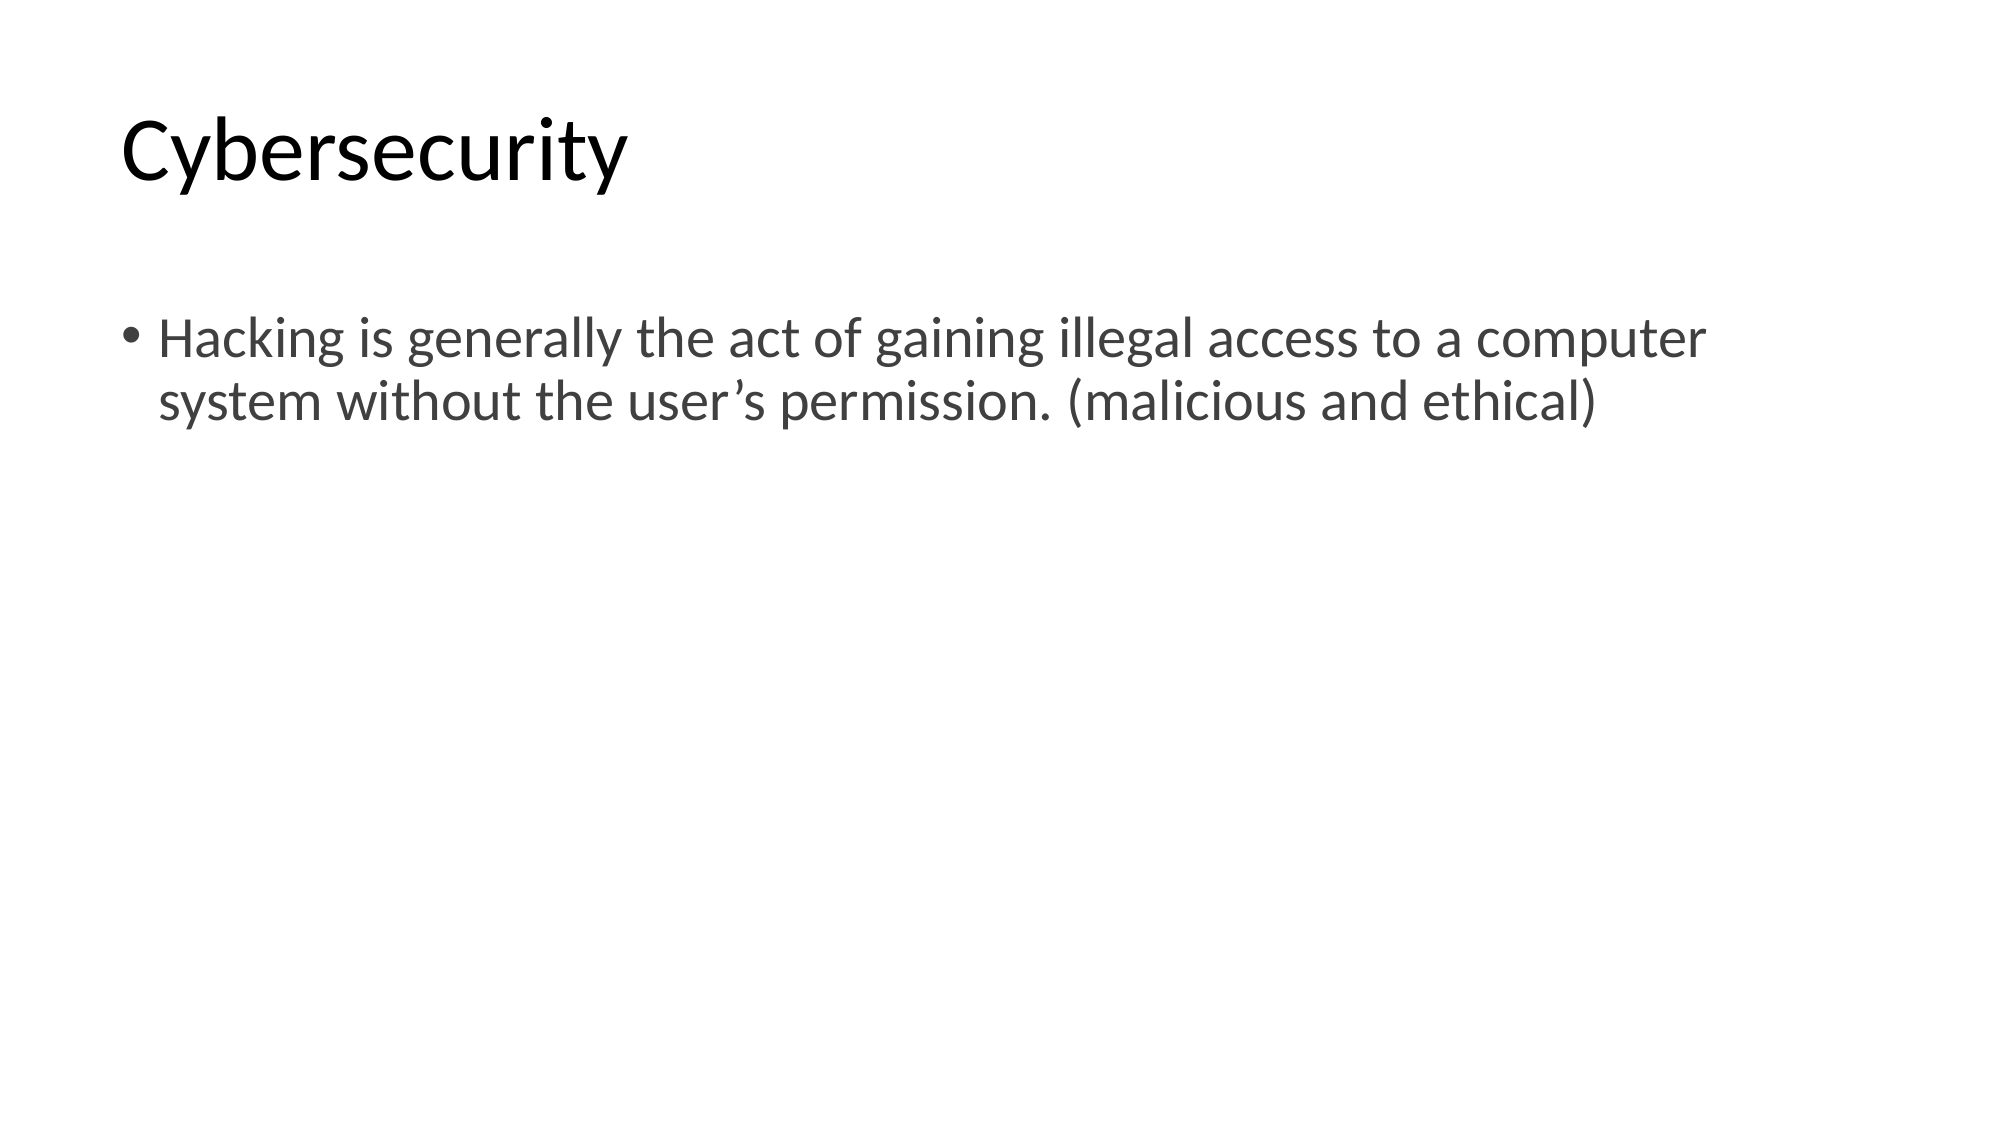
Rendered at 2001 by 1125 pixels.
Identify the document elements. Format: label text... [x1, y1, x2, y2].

list Hacking is generally the act of gaining illegal access to a computer system without the user’s permission. (malicious and ethical) [106, 299, 1832, 1014]
title Cybersecurity [106, 42, 1832, 260]
